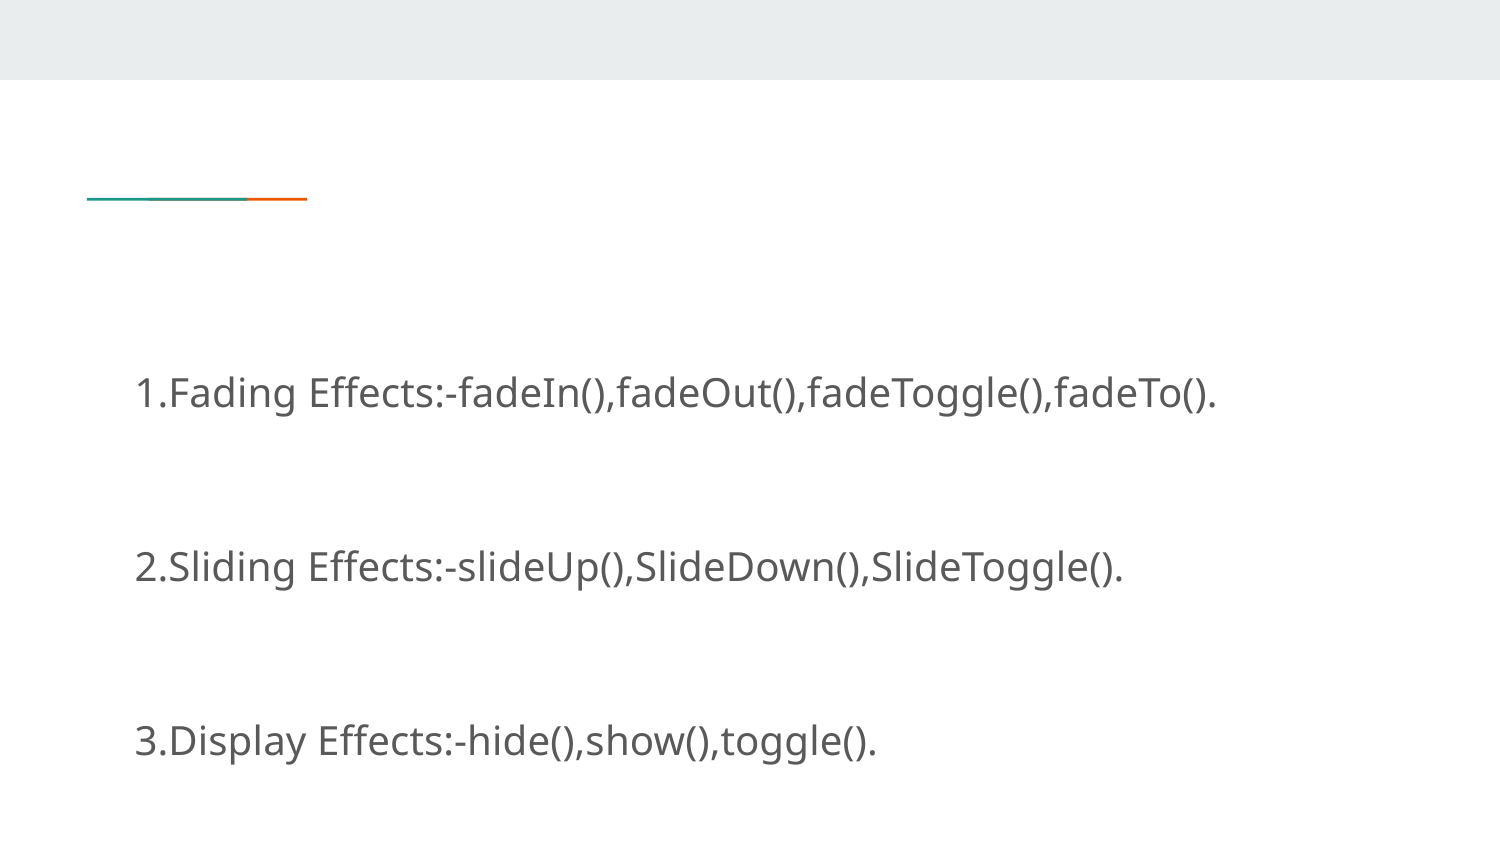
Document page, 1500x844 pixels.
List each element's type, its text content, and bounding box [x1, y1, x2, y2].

list 1.Fading Effects:-fadeIn(),fadeOut(),fadeToggle(),fadeTo(). 2.Sliding Effects:-slideUp(),SlideDown(),SlideToggle(). 3.Display Effects:-hide(),show(),toggle(). [119, 341, 1381, 786]
